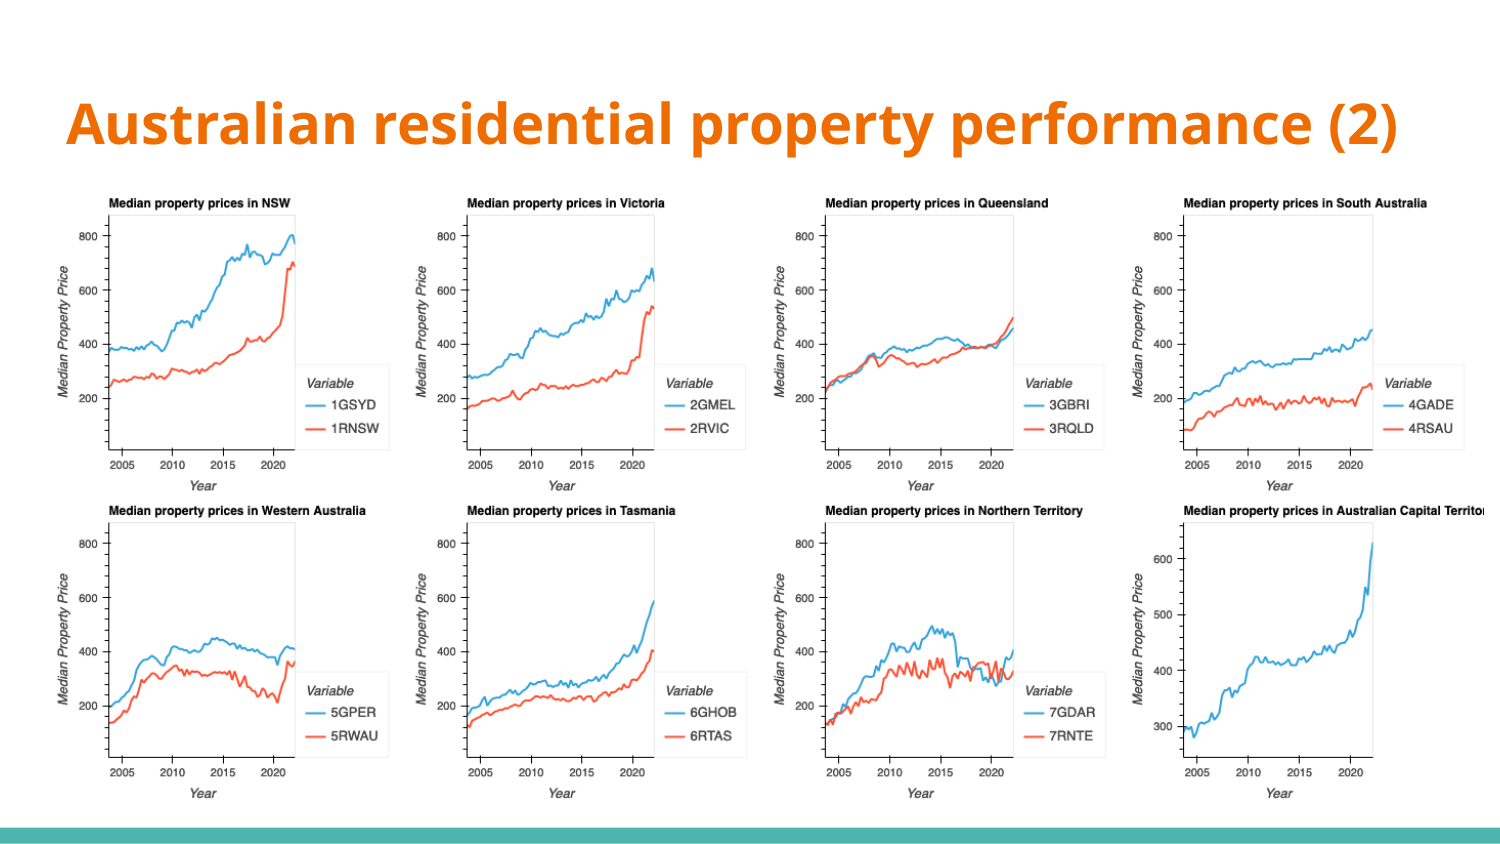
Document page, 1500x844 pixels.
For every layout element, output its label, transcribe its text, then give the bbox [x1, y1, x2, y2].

picture [50, 188, 1484, 804]
title Australian residential property performance (2) [51, 72, 1449, 187]
